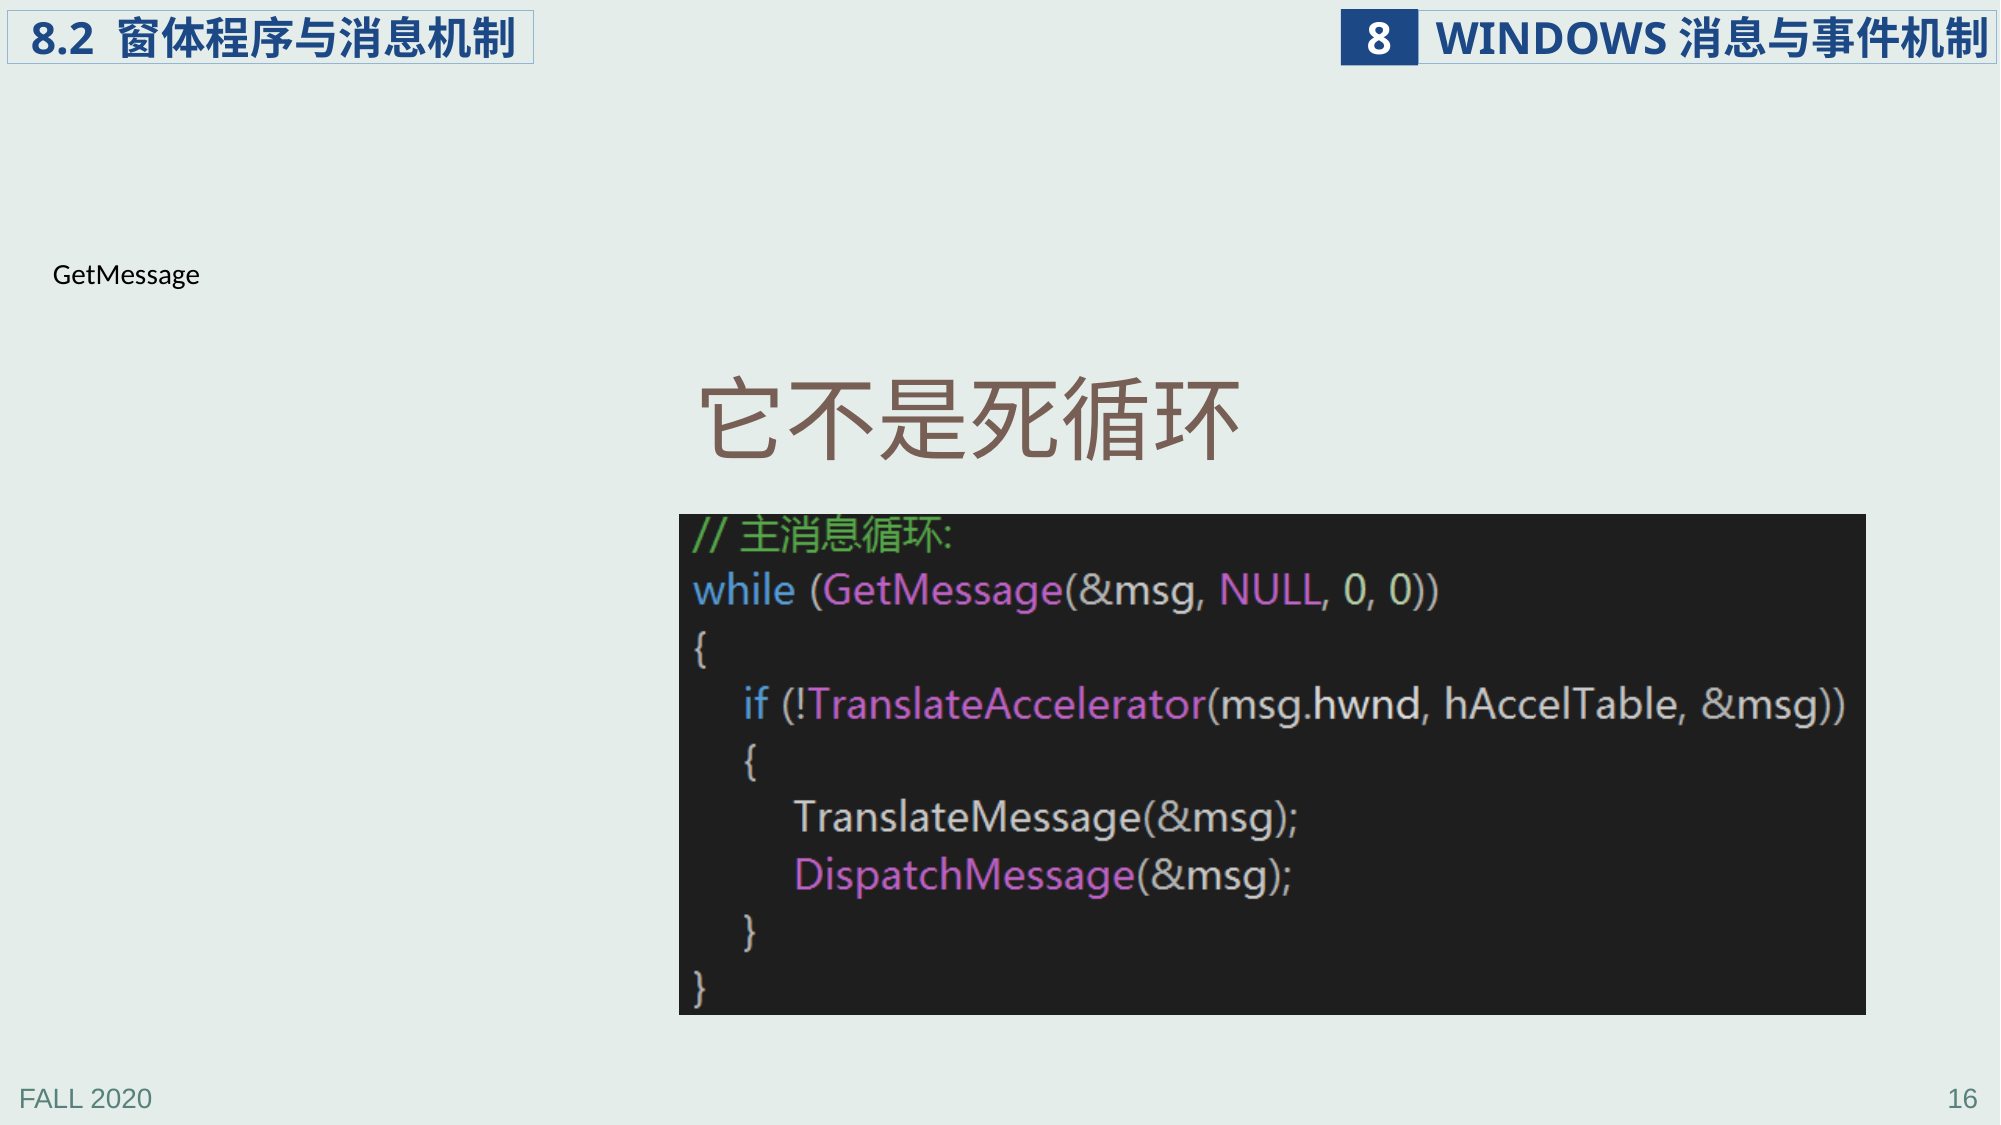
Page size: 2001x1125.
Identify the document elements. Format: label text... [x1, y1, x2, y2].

title GetMessage [41, 203, 658, 342]
picture [679, 514, 1866, 1015]
text_box 它不是死循环 [679, 341, 1631, 480]
